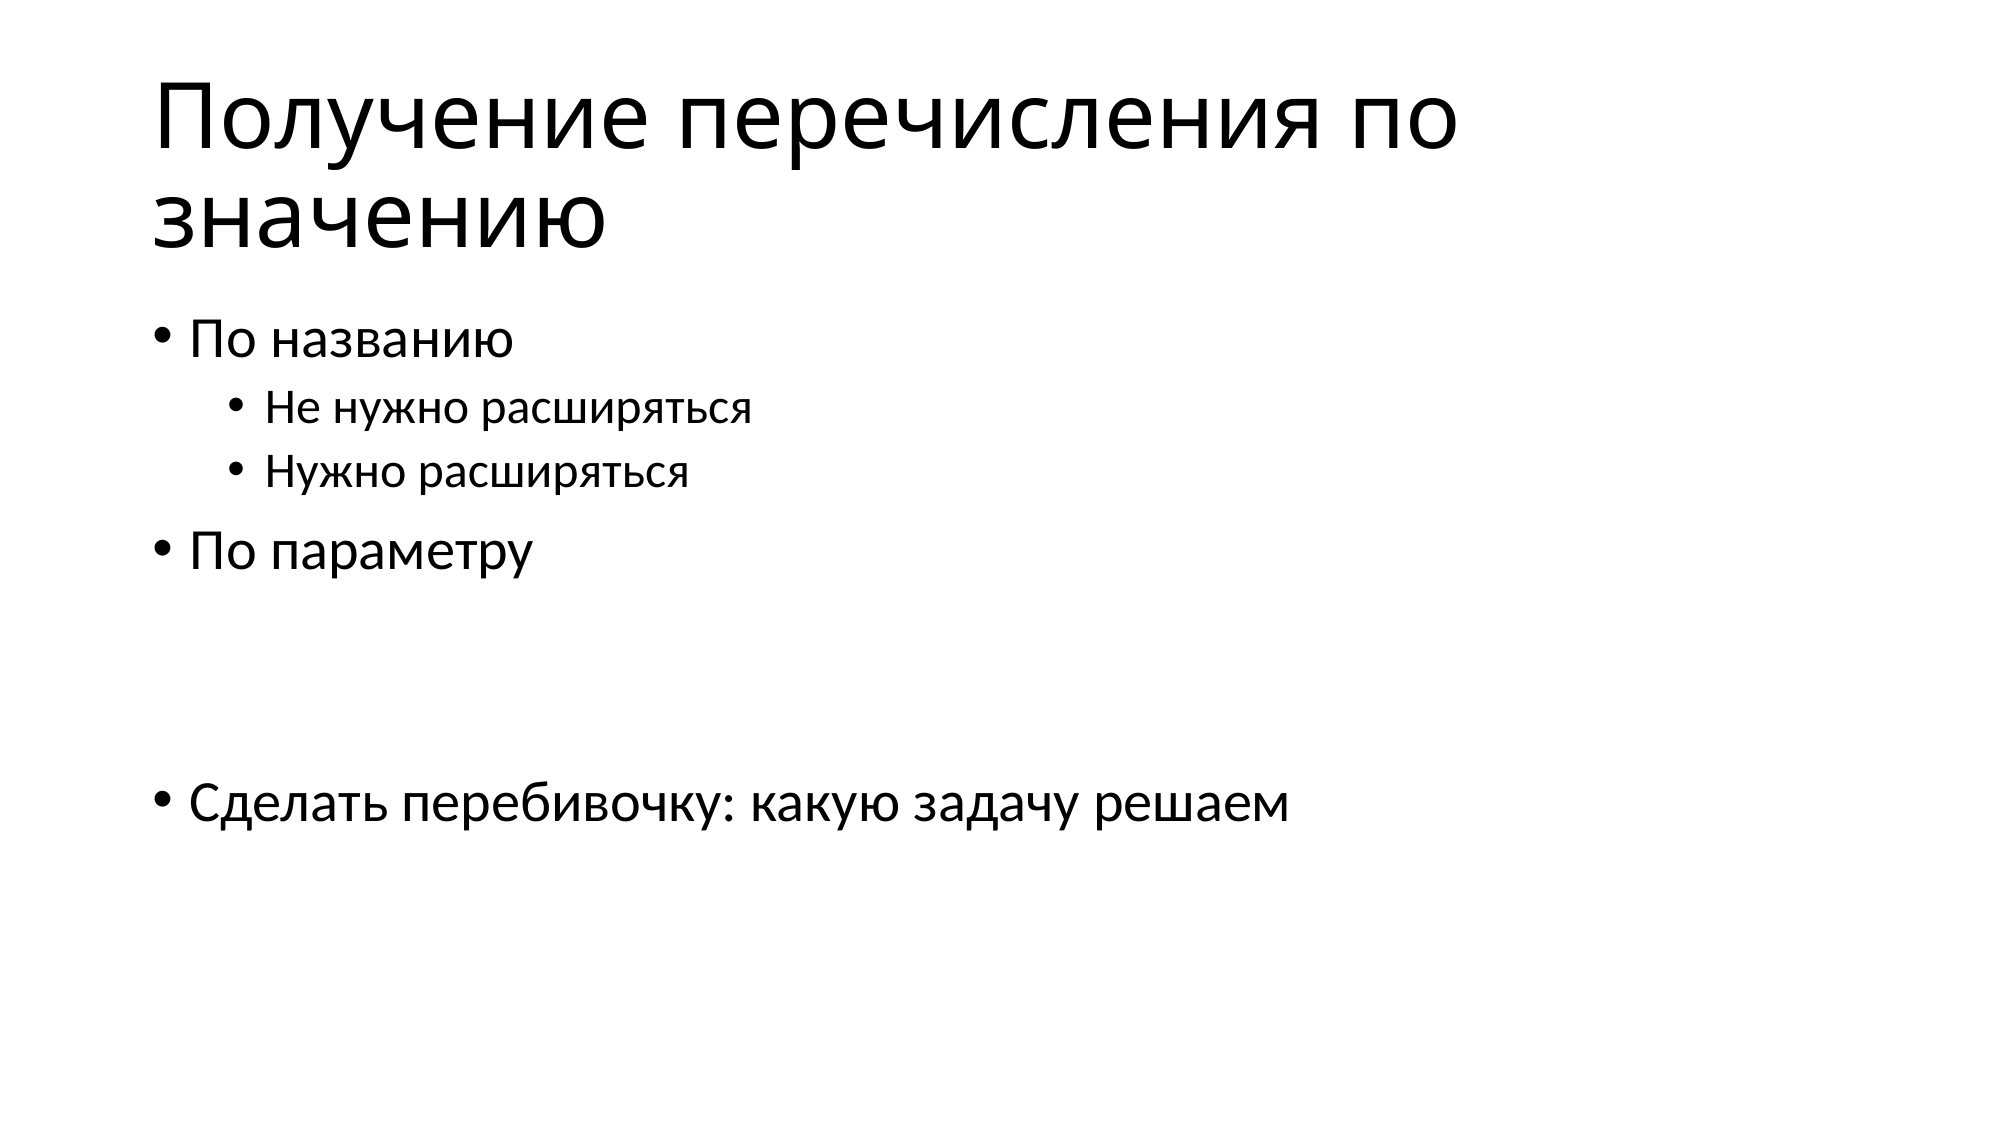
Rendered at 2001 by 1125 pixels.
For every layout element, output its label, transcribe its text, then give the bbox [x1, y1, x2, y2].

list По названию Не нужно расширяться Нужно расширяться По параметру Сделать перебивочку: какую задачу решаем [137, 299, 1863, 1014]
title Получение перечисления по значению [137, 59, 1863, 278]
